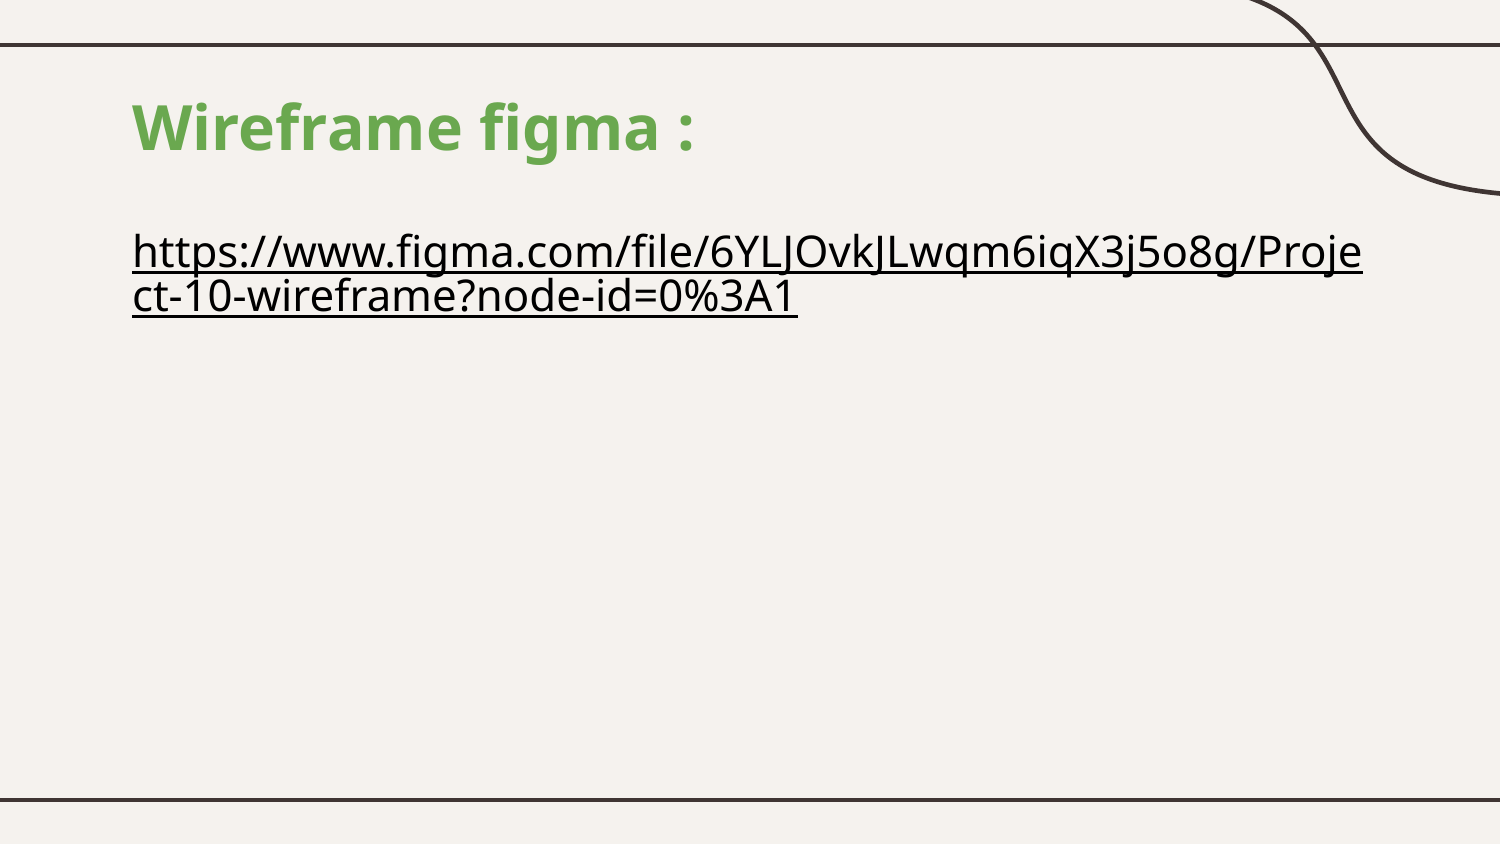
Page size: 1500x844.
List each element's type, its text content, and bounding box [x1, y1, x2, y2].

title Wireframe figma : [116, 72, 890, 167]
list https://www.figma.com/file/6YLJOvkJLwqm6iqX3j5o8g/Project-10-wireframe?node-id=0%3A1 [116, 208, 1383, 750]
